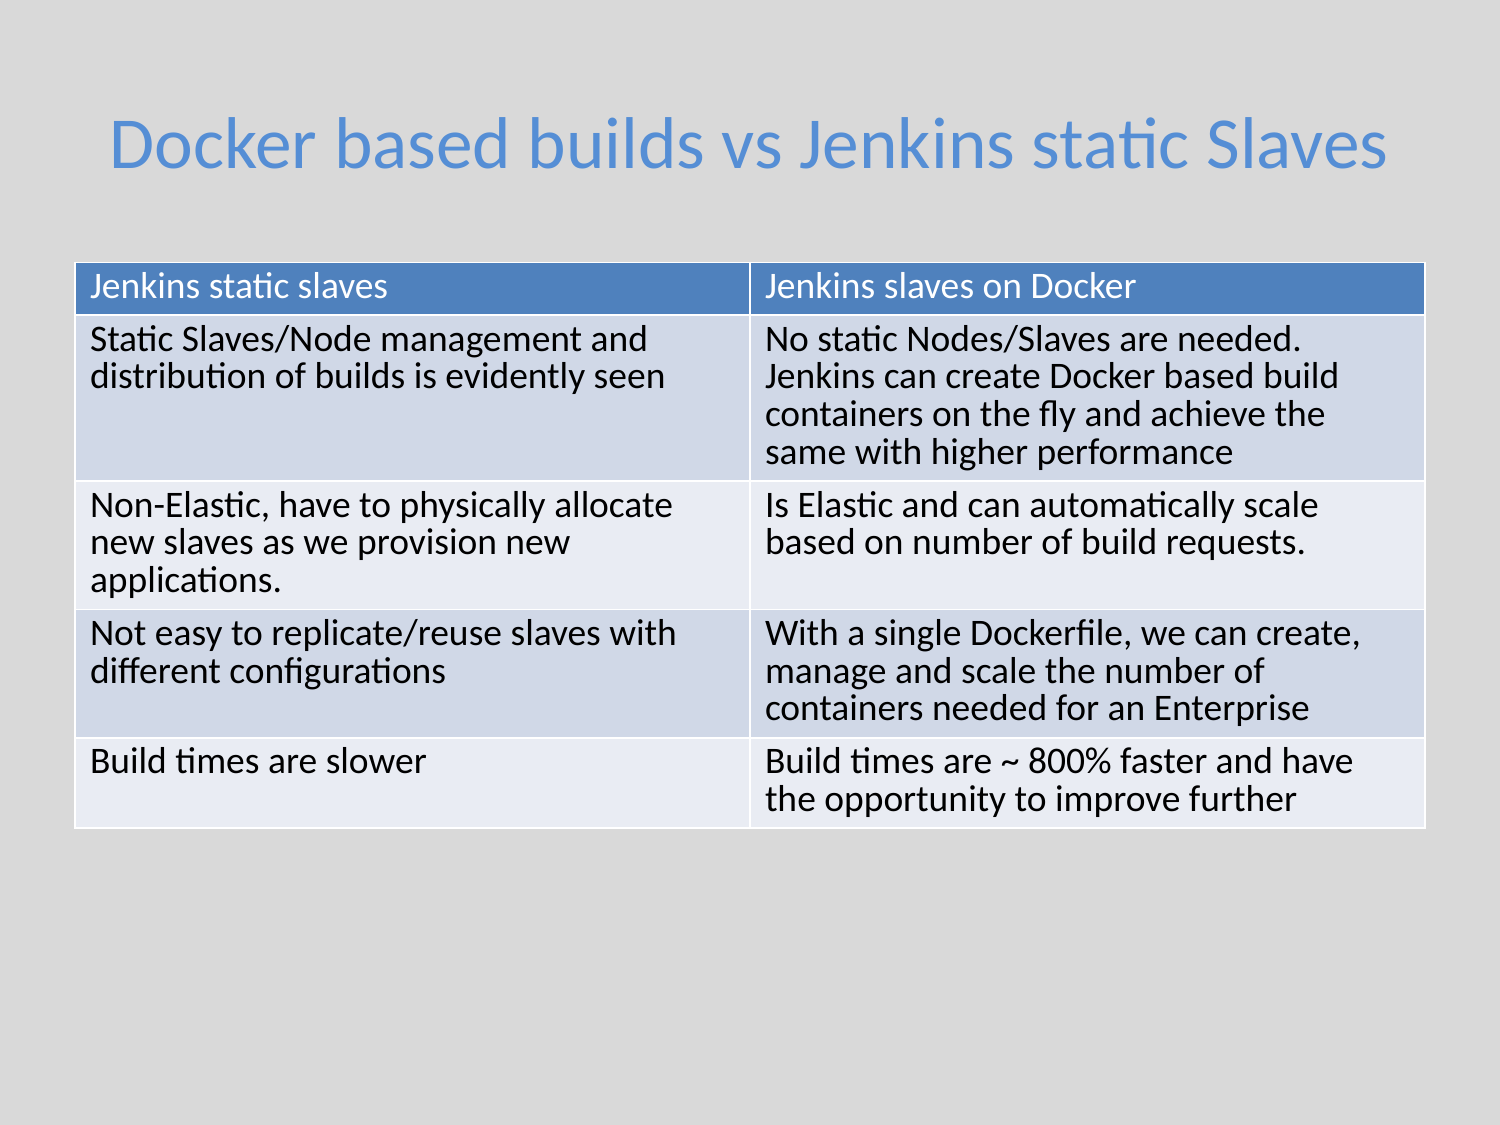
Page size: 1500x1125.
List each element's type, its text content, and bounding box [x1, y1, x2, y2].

title Docker based builds vs Jenkins static Slaves [75, 45, 1425, 233]
table_cell Build times are slower [76, 739, 749, 827]
table_cell Non-Elastic, have to physically allocate new slaves as we provision new applications. [76, 482, 749, 609]
table_header Jenkins slaves on Docker [751, 263, 1424, 314]
table_cell Build times are ~ 800% faster and have the opportunity to improve further [751, 739, 1424, 827]
table_header Jenkins static slaves [76, 263, 749, 314]
table_cell Not easy to replicate/reuse slaves with different configurations [76, 610, 749, 737]
table_cell Is Elastic and can automatically scale based on number of build requests. [751, 482, 1424, 609]
table_cell With a single Dockerfile, we can create, manage and scale the number of containers needed for an Enterprise [751, 610, 1424, 737]
table_cell Static Slaves/Node management and distribution of builds is evidently seen [76, 316, 749, 480]
table_cell No static Nodes/Slaves are needed. Jenkins can create Docker based build containers on the fly and achieve the same with higher performance [751, 316, 1424, 480]
